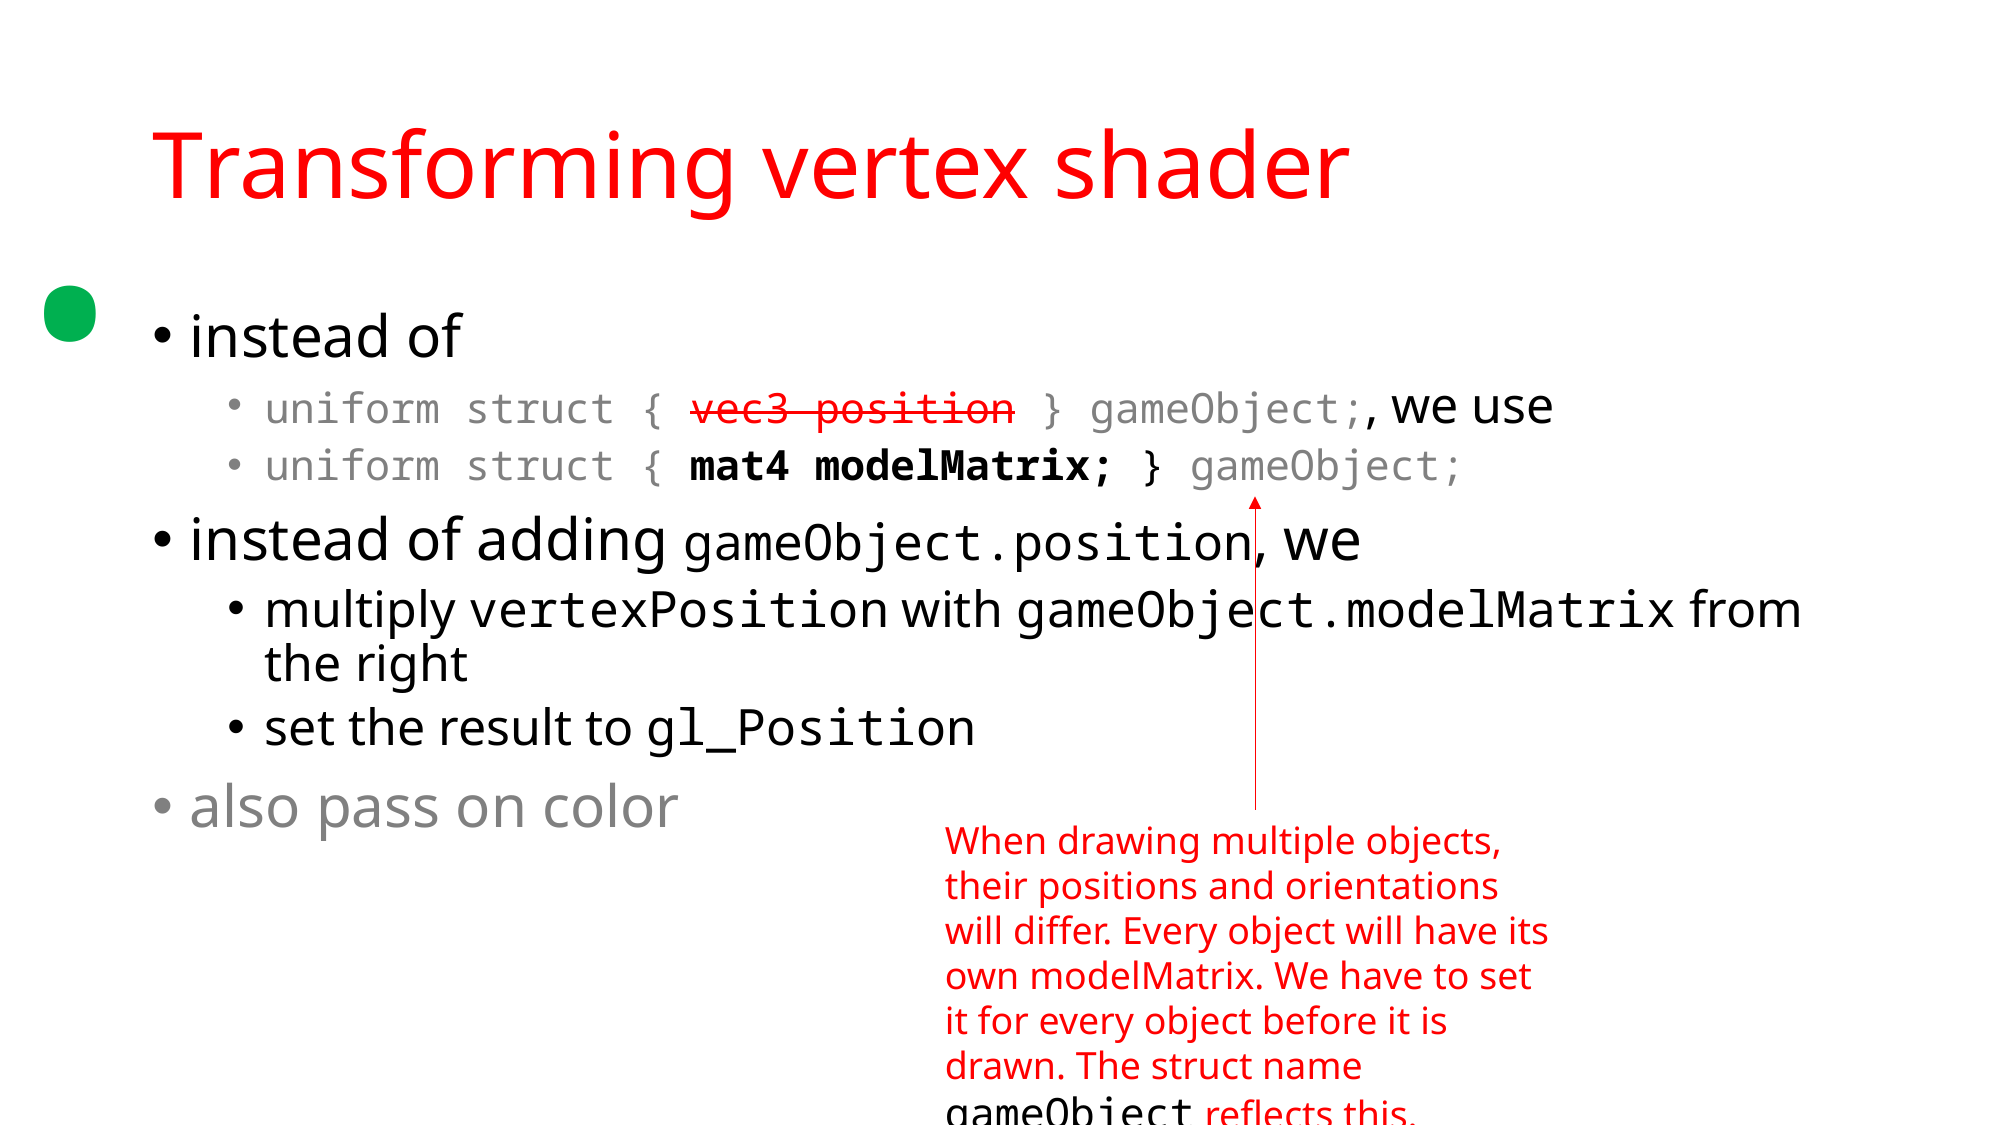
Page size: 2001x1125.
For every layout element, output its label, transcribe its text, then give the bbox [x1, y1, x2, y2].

list instead of uniform struct { vec3 position } gameObject;, we use uniform struct { mat4 modelMatrix; } gameObject; instead of adding gameObject.position, we multiply vertexPosition with gameObject.modelMatrix from the right set the result to gl_Position also pass on color [137, 299, 1863, 1014]
title Transforming vertex shader [137, 59, 1863, 278]
text_box When drawing multiple objects, their positions and orientations will differ. Every object will have its own modelMatrix. We have to set it for every object before it is drawn. The struct name gameObject reflects this. [930, 809, 1581, 1125]
text_box . [0, 0, 86, 428]
